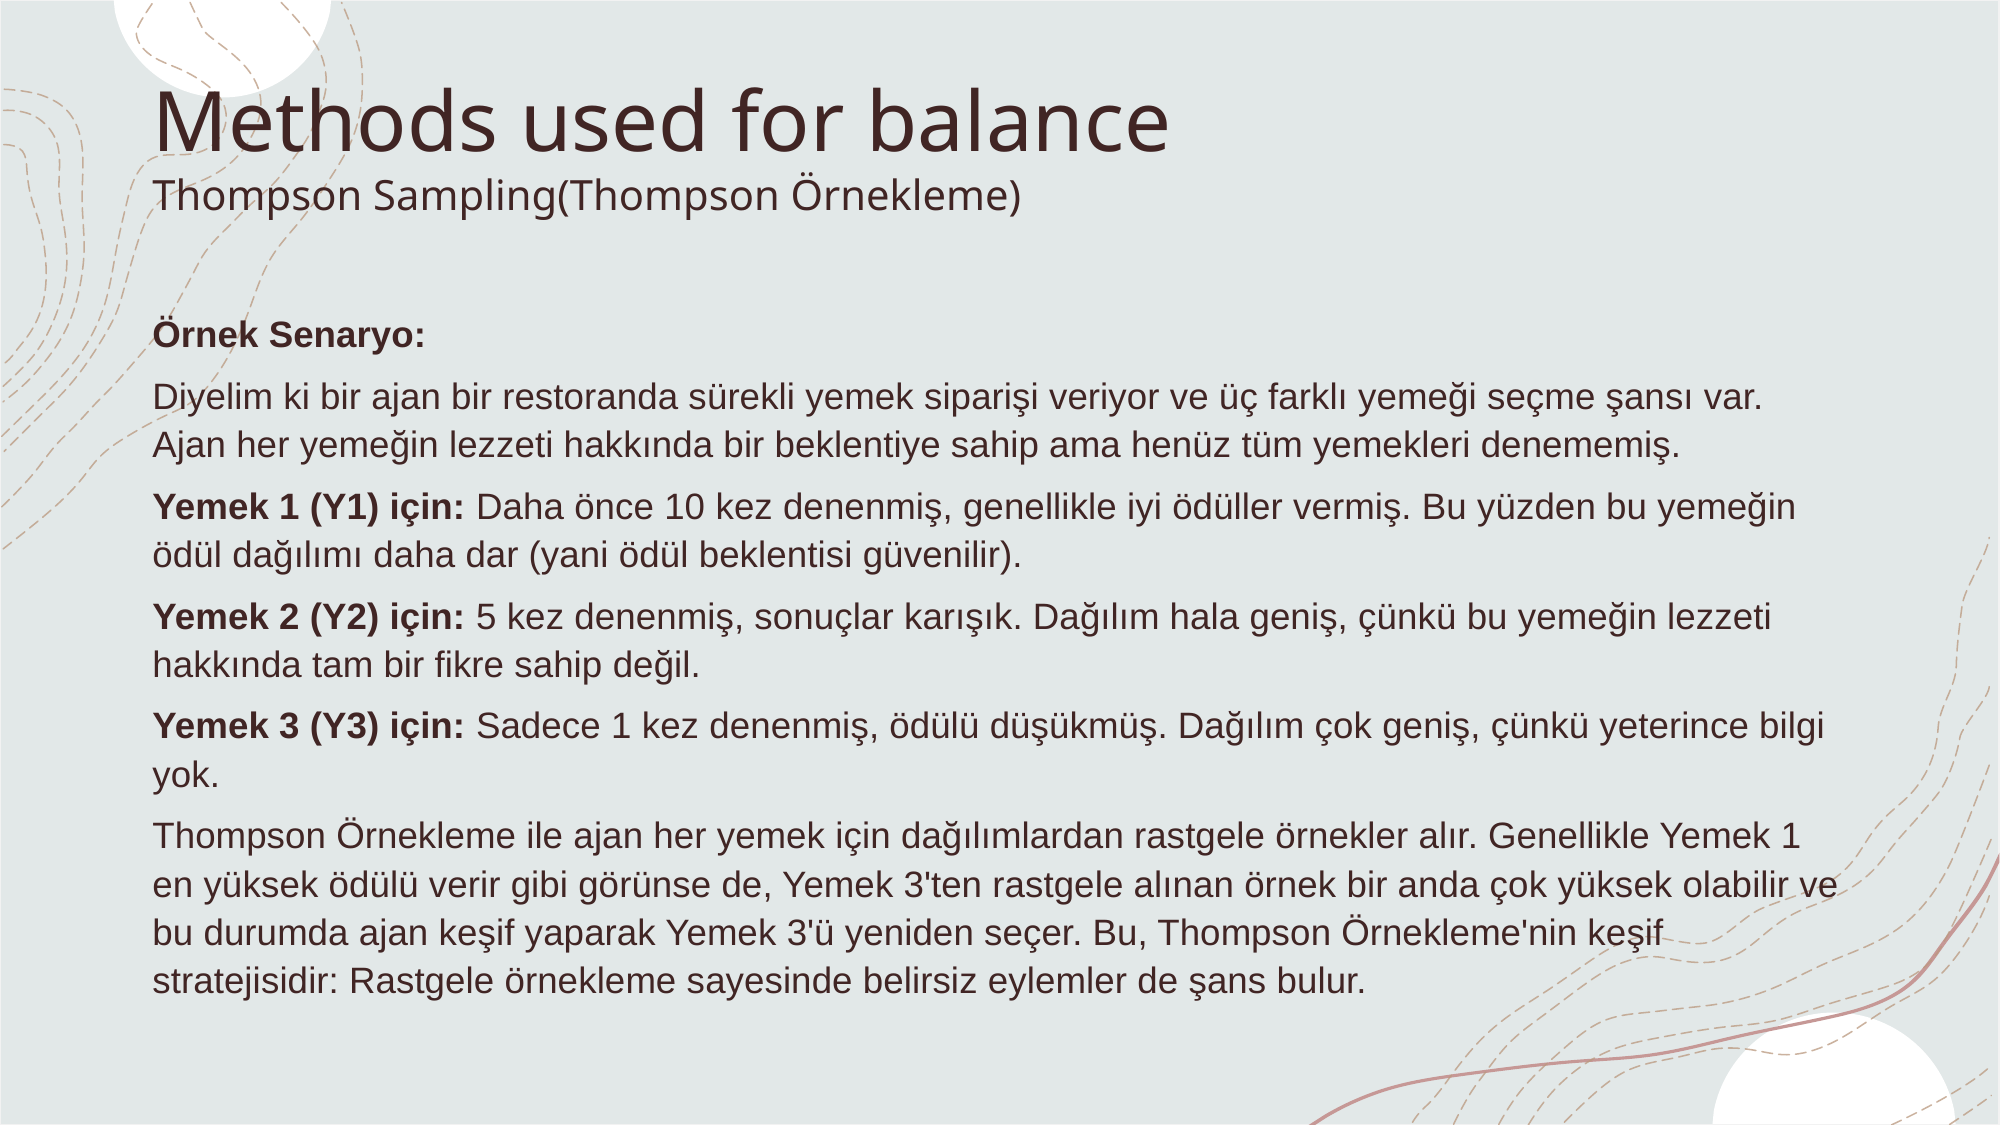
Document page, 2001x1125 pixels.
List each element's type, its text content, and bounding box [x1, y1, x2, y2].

list Örnek Senaryo: Diyelim ki bir ajan bir restoranda sürekli yemek siparişi veriyor ve üç farklı yemeği seçme şansı var. Ajan her yemeğin lezzeti hakkında bir beklentiye sahip ama henüz tüm yemekleri denememiş. Yemek 1 (Y1) için: Daha önce 10 kez denenmiş, genellikle iyi ödüller vermiş. Bu yüzden bu yemeğin ödül dağılımı daha dar (yani ödül beklentisi güvenilir). Yemek 2 (Y2) için: 5 kez denenmiş, sonuçlar karışık. Dağılım hala geniş, çünkü bu yemeğin lezzeti hakkında tam bir fikre sahip değil. Yemek 3 (Y3) için: Sadece 1 kez denenmiş, ödülü düşükmüş. Dağılım çok geniş, çünkü yeterince bilgi yok. Thompson Örnekleme ile ajan her yemek için dağılımlardan rastgele örnekler alır. Genellikle Yemek 1 en yüksek ödülü verir gibi görünse de, Yemek 3'ten rastgele alınan örnek bir anda çok yüksek olabilir ve bu durumda ajan keşif yaparak Yemek 3'ü yeniden seçer. Bu, Thompson Örnekleme'nin keşif stratejisidir: Rastgele örnekleme sayesinde belirsiz eylemler de şans bulur. [137, 299, 1863, 1014]
title Methods used for balance Thompson Sampling(Thompson Örnekleme) [137, 59, 1863, 227]
